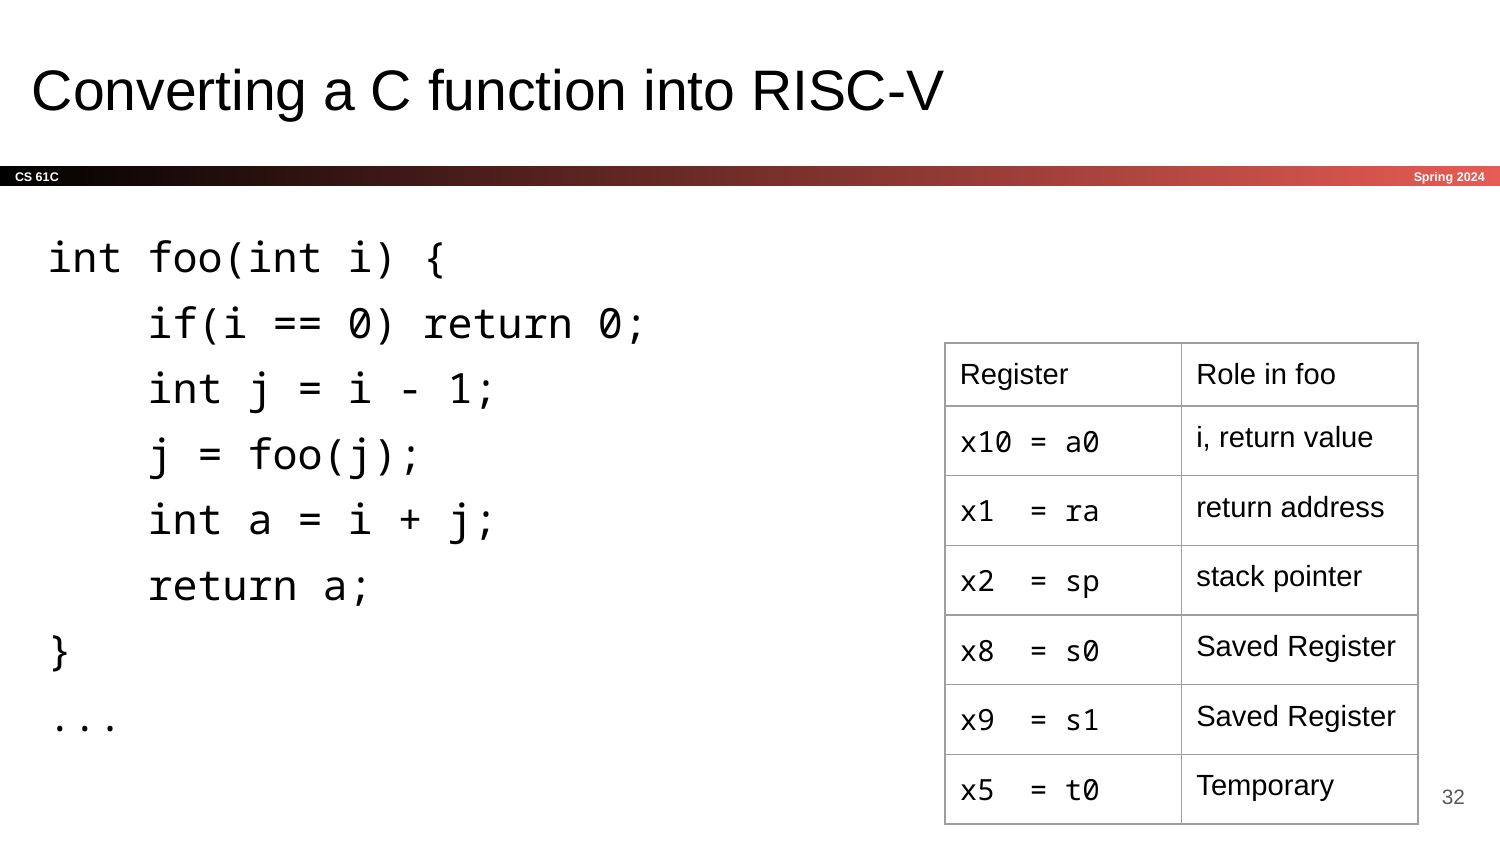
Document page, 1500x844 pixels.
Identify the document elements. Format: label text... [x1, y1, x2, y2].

table_cell x8 = s0 [946, 616, 1181, 684]
table_cell stack pointer [1182, 546, 1417, 614]
table_cell Saved Register [1182, 685, 1417, 754]
table_cell x2 = sp [946, 546, 1181, 614]
slide_number ‹#› [1389, 764, 1480, 830]
table_cell Temporary [1182, 755, 1417, 823]
table_cell Saved Register [1182, 616, 1417, 684]
table_header Register [946, 344, 1181, 405]
table_cell i, return value [1182, 407, 1417, 475]
table_cell return address [1182, 476, 1417, 545]
table_header Role in foo [1182, 344, 1417, 405]
title Converting a C function into RISC-V [16, 44, 1415, 139]
table_cell x5 = t0 [946, 755, 1181, 823]
list int foo(int i) { if(i == 0) return 0; int j = i - 1; j = foo(j); int a = i + j; return a; } ... [32, 204, 1431, 823]
table_cell x10 = a0 [946, 407, 1181, 475]
table_cell x1 = ra [946, 476, 1181, 545]
table_cell x9 = s1 [946, 685, 1181, 754]
